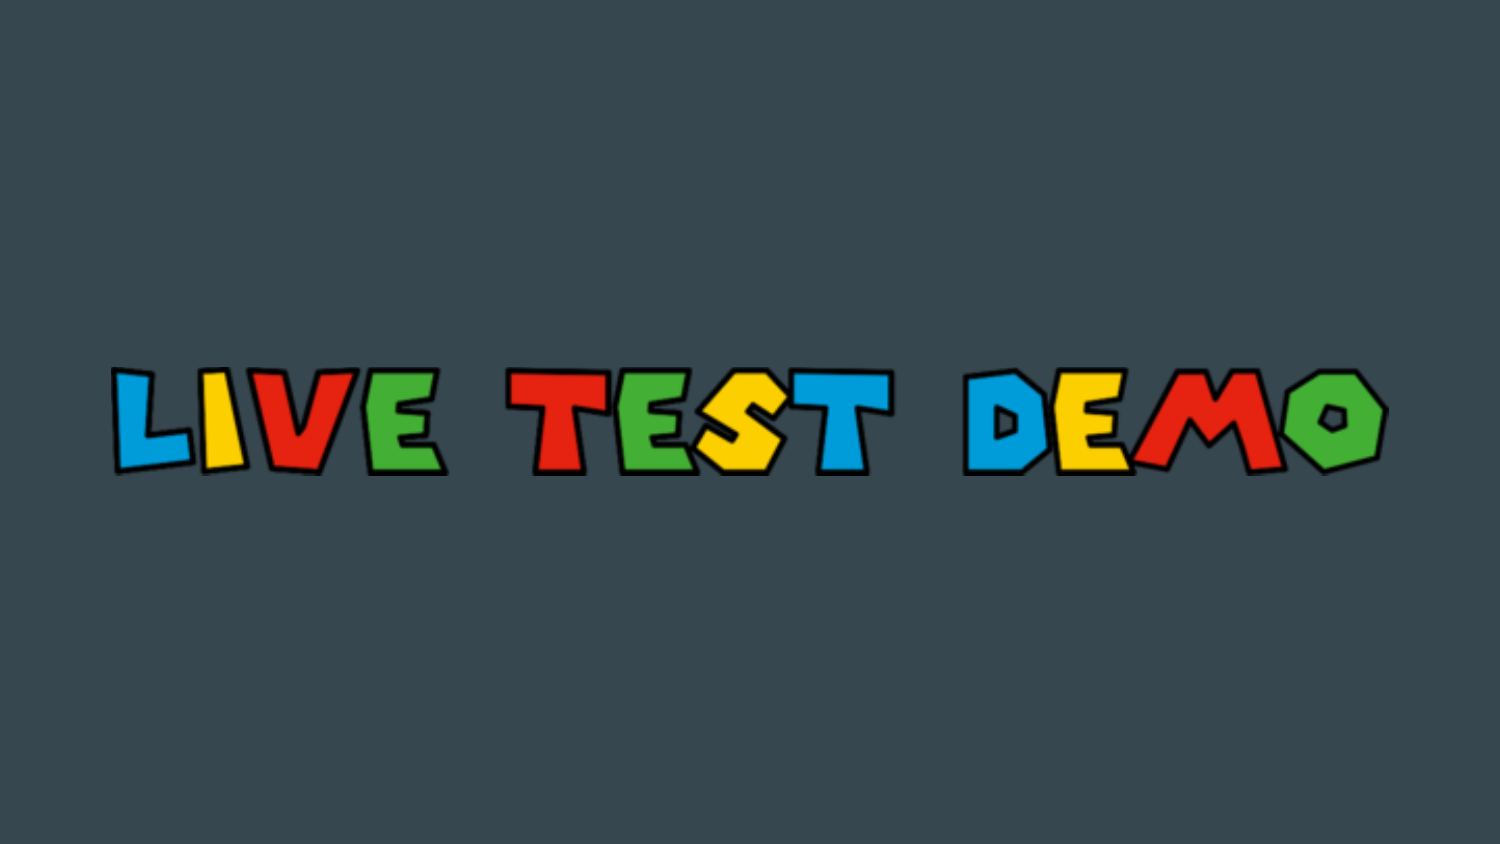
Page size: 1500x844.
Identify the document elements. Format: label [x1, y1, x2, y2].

picture [110, 367, 1389, 477]
